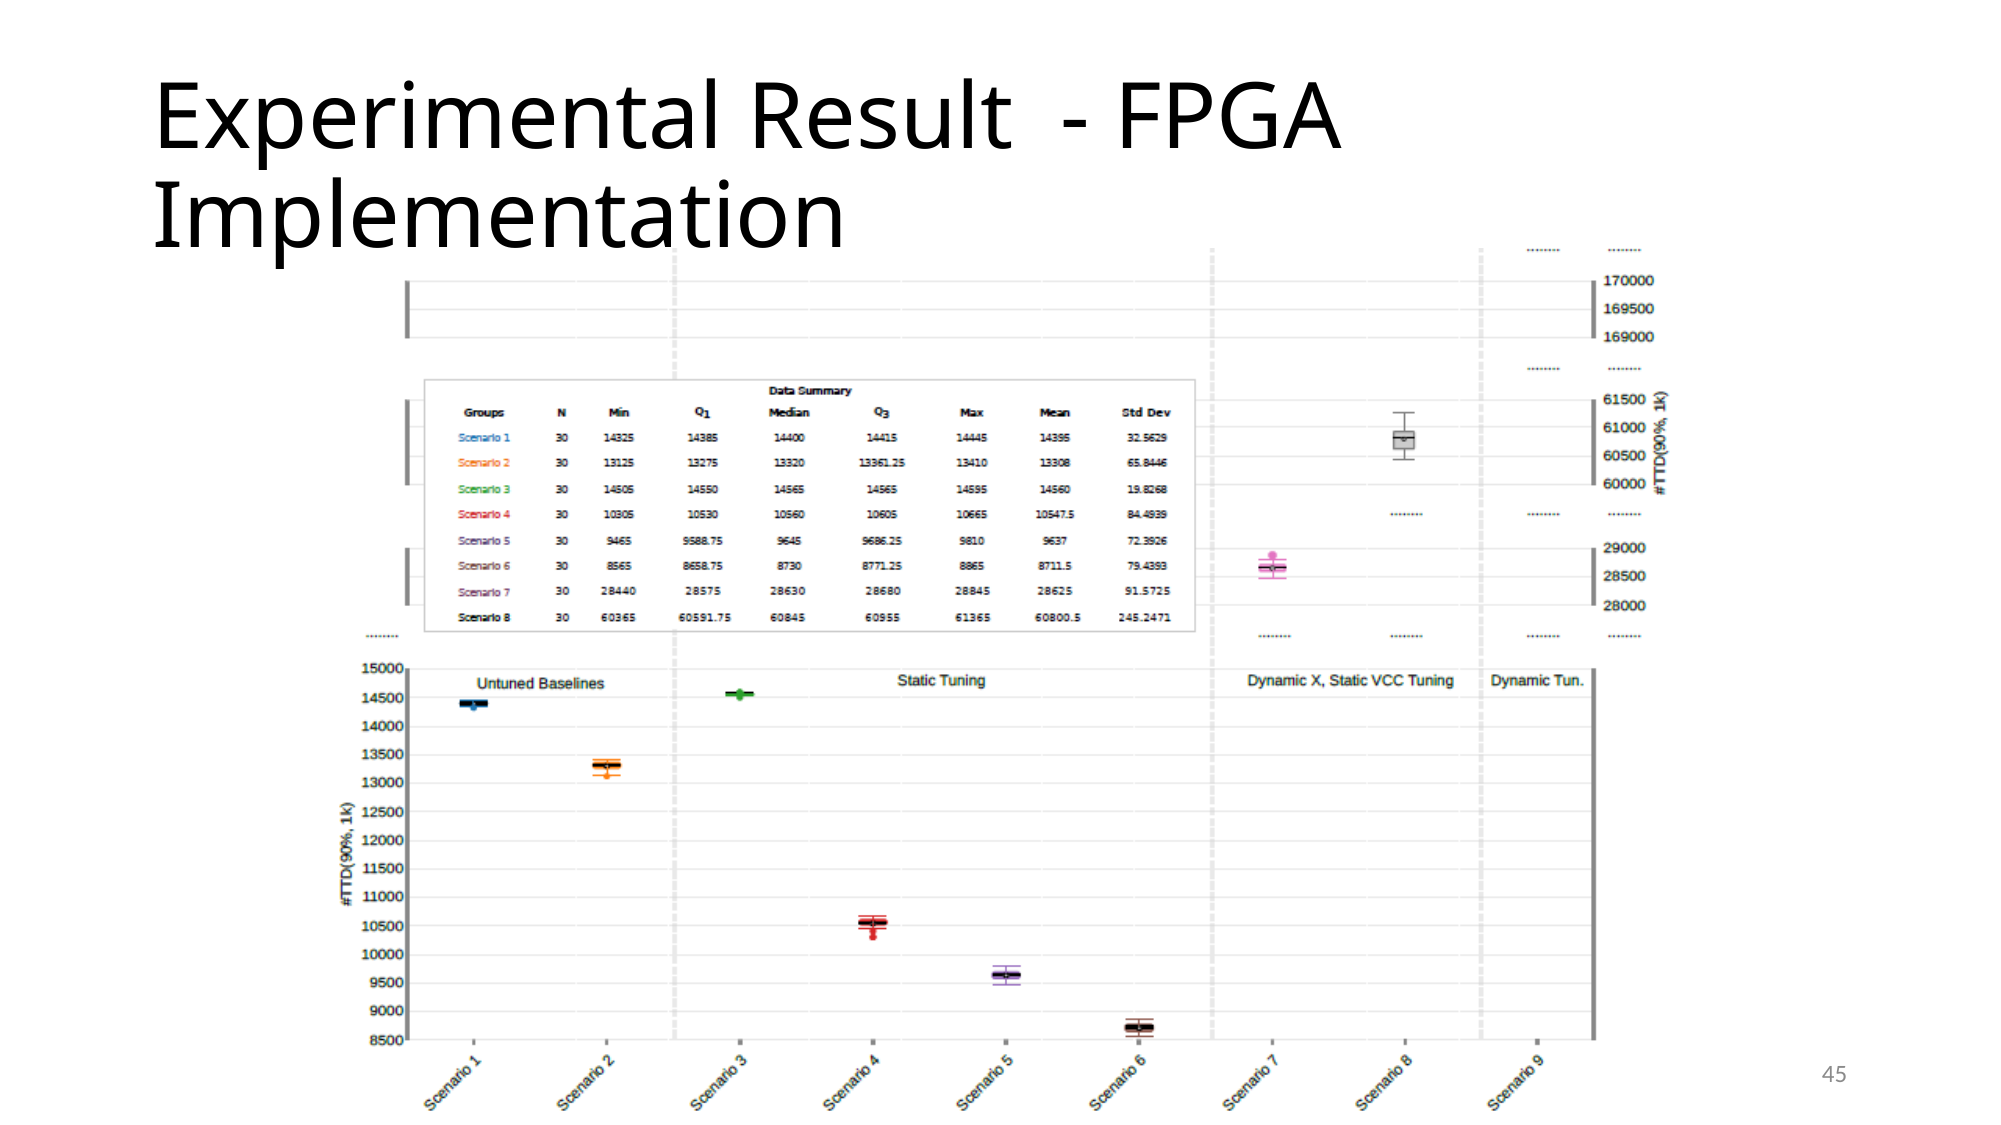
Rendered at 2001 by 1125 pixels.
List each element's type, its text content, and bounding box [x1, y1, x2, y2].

slide_number 44 [1676, 1042, 1863, 1103]
picture [324, 248, 1676, 1125]
title Experimental Result - FPGA Implementation [137, 59, 1863, 278]
